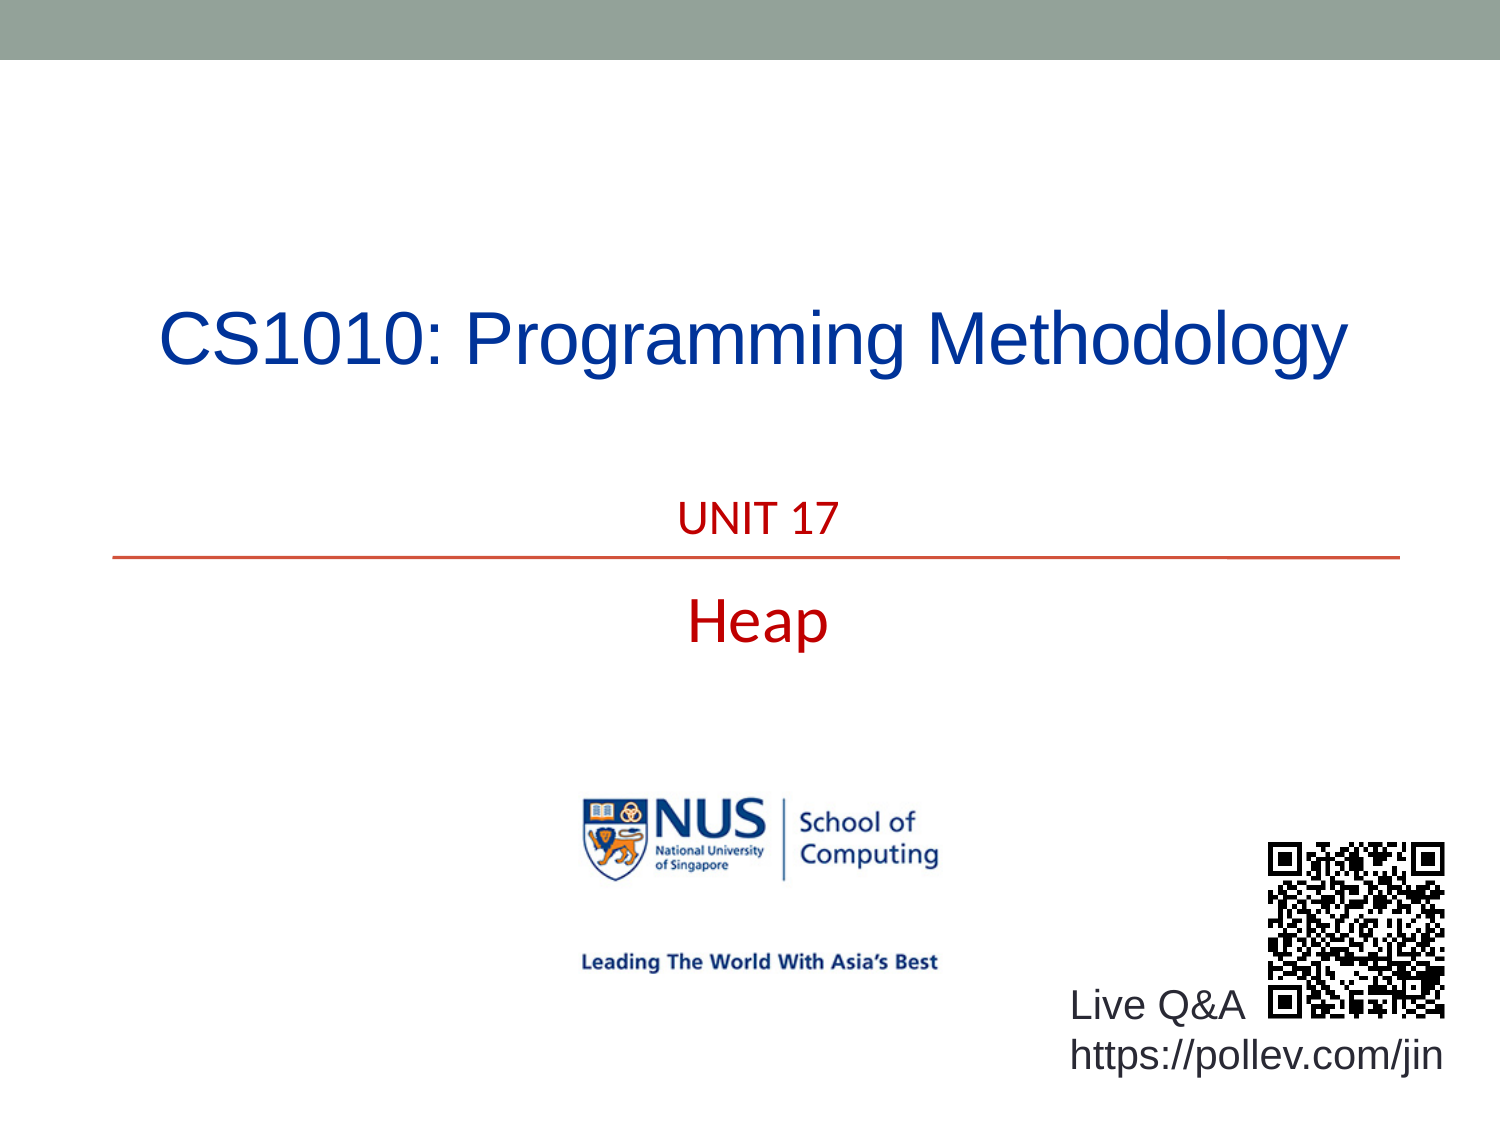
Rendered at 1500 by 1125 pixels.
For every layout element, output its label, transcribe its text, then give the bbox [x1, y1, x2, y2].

text_box UNIT 17 [576, 477, 941, 553]
picture [557, 770, 960, 978]
picture [1237, 811, 1476, 1050]
text_box Live Q&A https://pollev.com/jin [1054, 970, 1489, 1086]
text_box CS1010: Programming Methodology [135, 204, 1373, 387]
text_box Heap [173, 567, 1344, 663]
